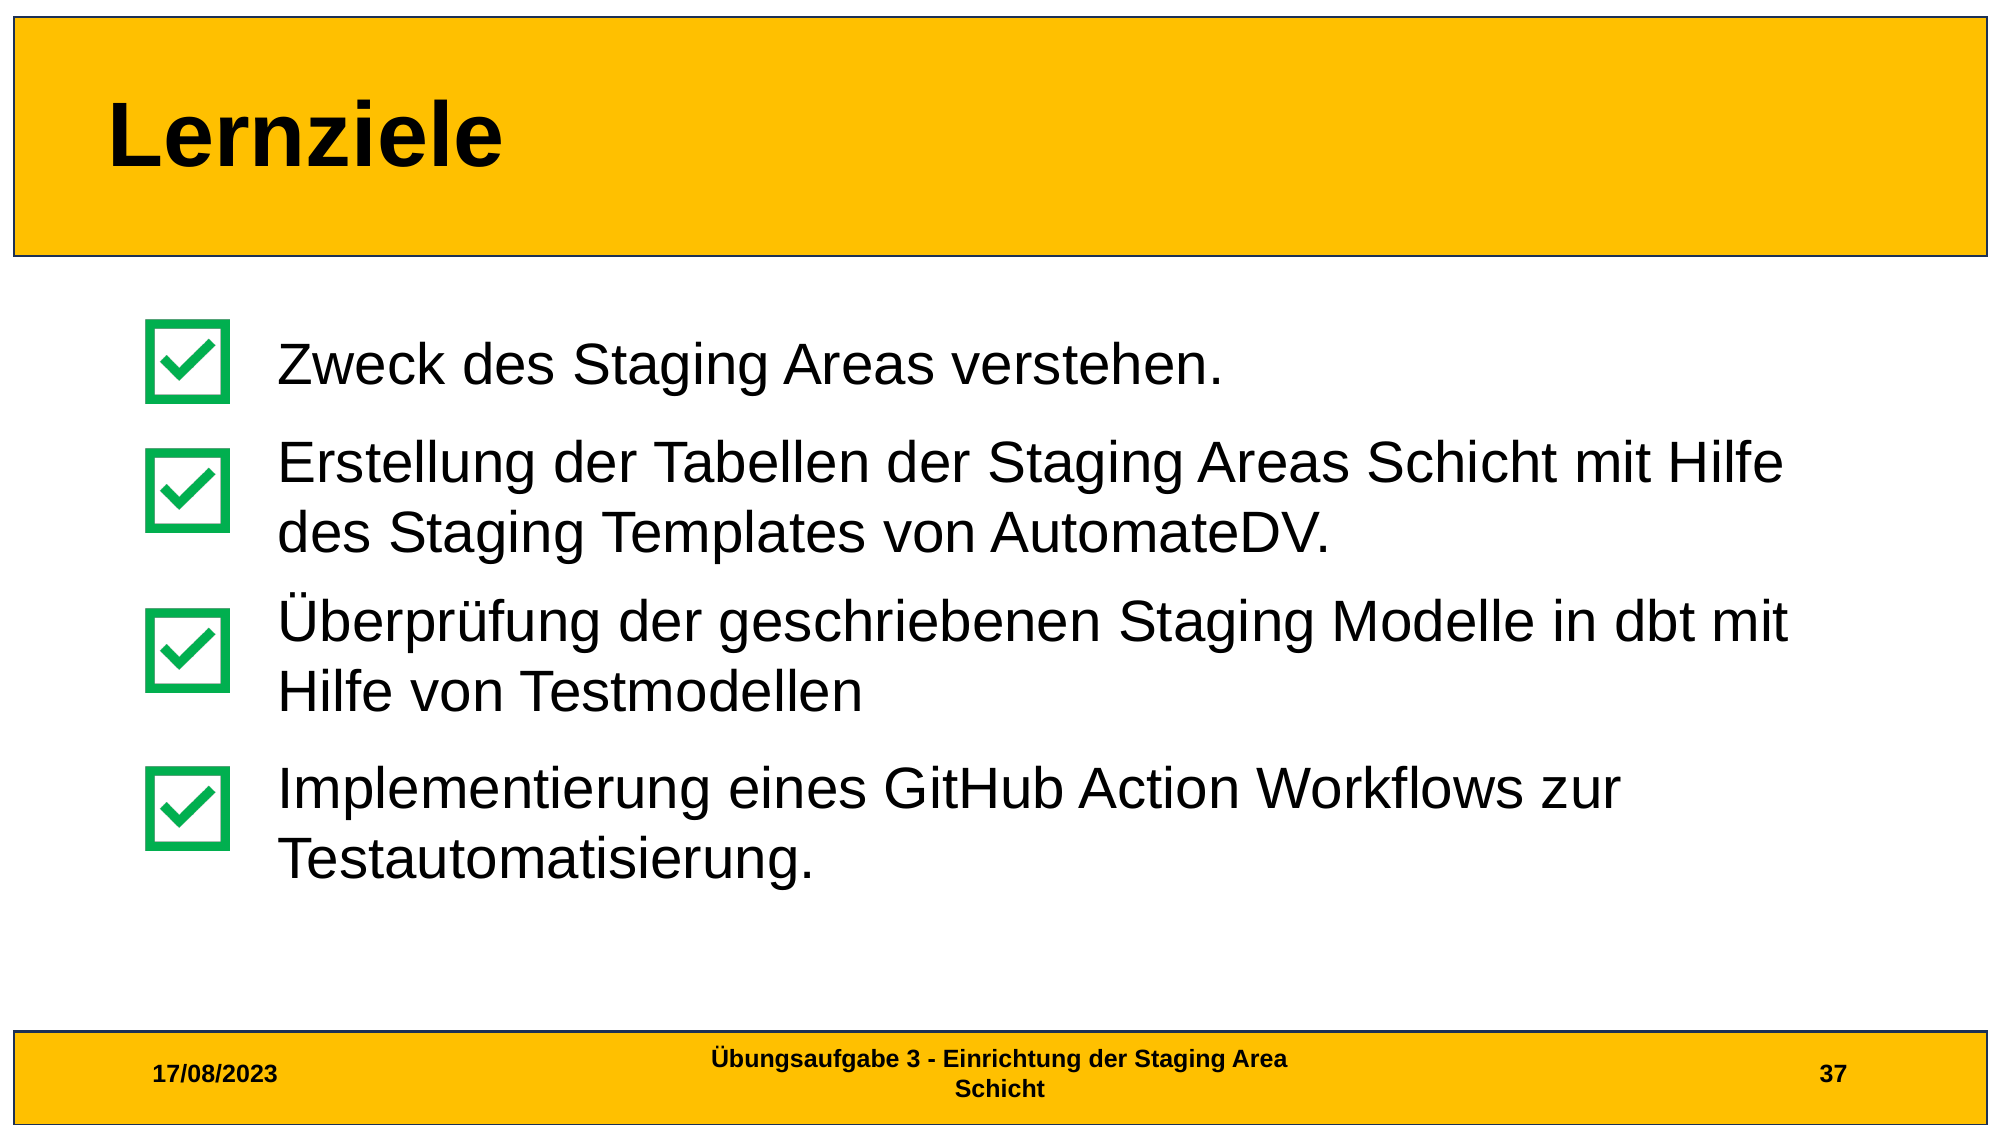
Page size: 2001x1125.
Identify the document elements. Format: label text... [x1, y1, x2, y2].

text_box Implementierung eines GitHub Action Workflows zur Testautomatisierung. [262, 743, 1899, 898]
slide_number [137, 1042, 588, 1103]
text_box Erstellung der Tabellen der Staging Areas Schicht mit Hilfe des Staging Templates von AutomateDV. [262, 416, 1844, 572]
slide_number 37 [1412, 1042, 1863, 1103]
text_box Zweck des Staging Areas verstehen. [263, 318, 1748, 404]
title Lernziele [92, 27, 1973, 246]
text_box [13, 16, 1988, 257]
text_box [13, 1030, 1988, 1125]
picture [112, 286, 263, 566]
picture [112, 733, 263, 884]
picture [112, 575, 263, 726]
text_box Überprüfung der geschriebenen Staging Modelle in dbt mit Hilfe von Testmodellen [262, 576, 1844, 731]
footer Übungsaufgabe 3 - Einrichtung der Staging Area Schicht [662, 1042, 1338, 1103]
